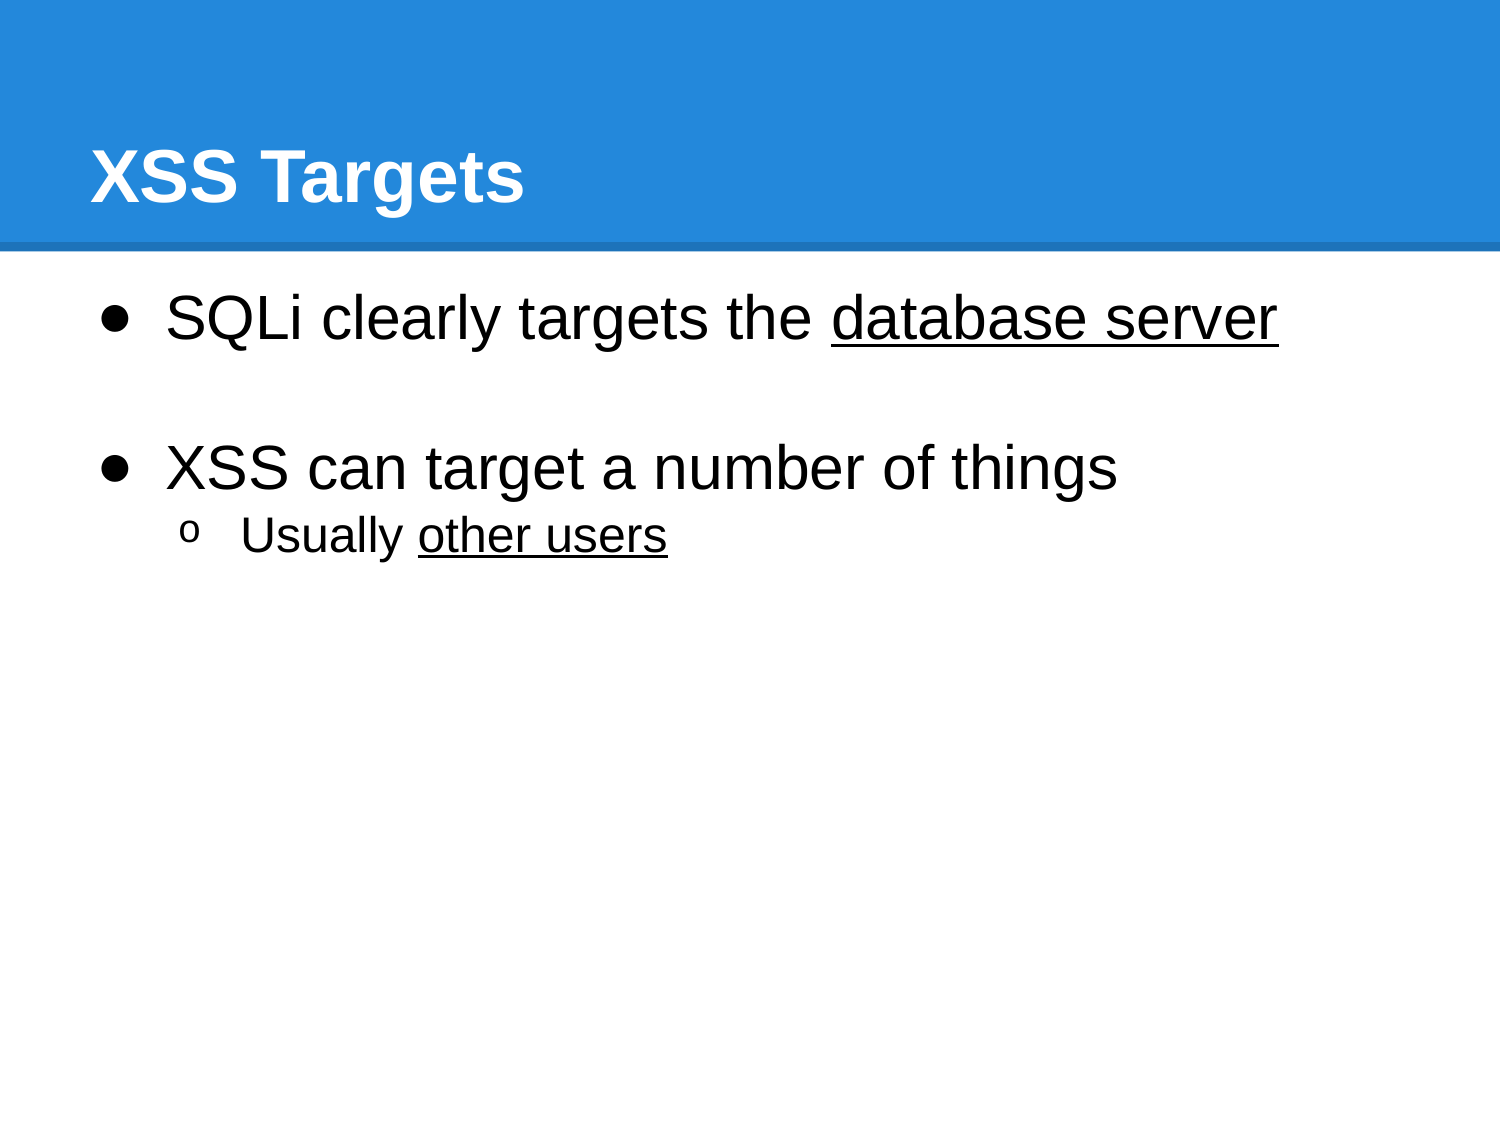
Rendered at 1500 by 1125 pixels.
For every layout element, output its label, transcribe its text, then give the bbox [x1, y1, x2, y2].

title XSS Targets [75, 45, 1425, 233]
list SQLi clearly targets the database server XSS can target a number of things Usually other users [75, 262, 1425, 1078]
